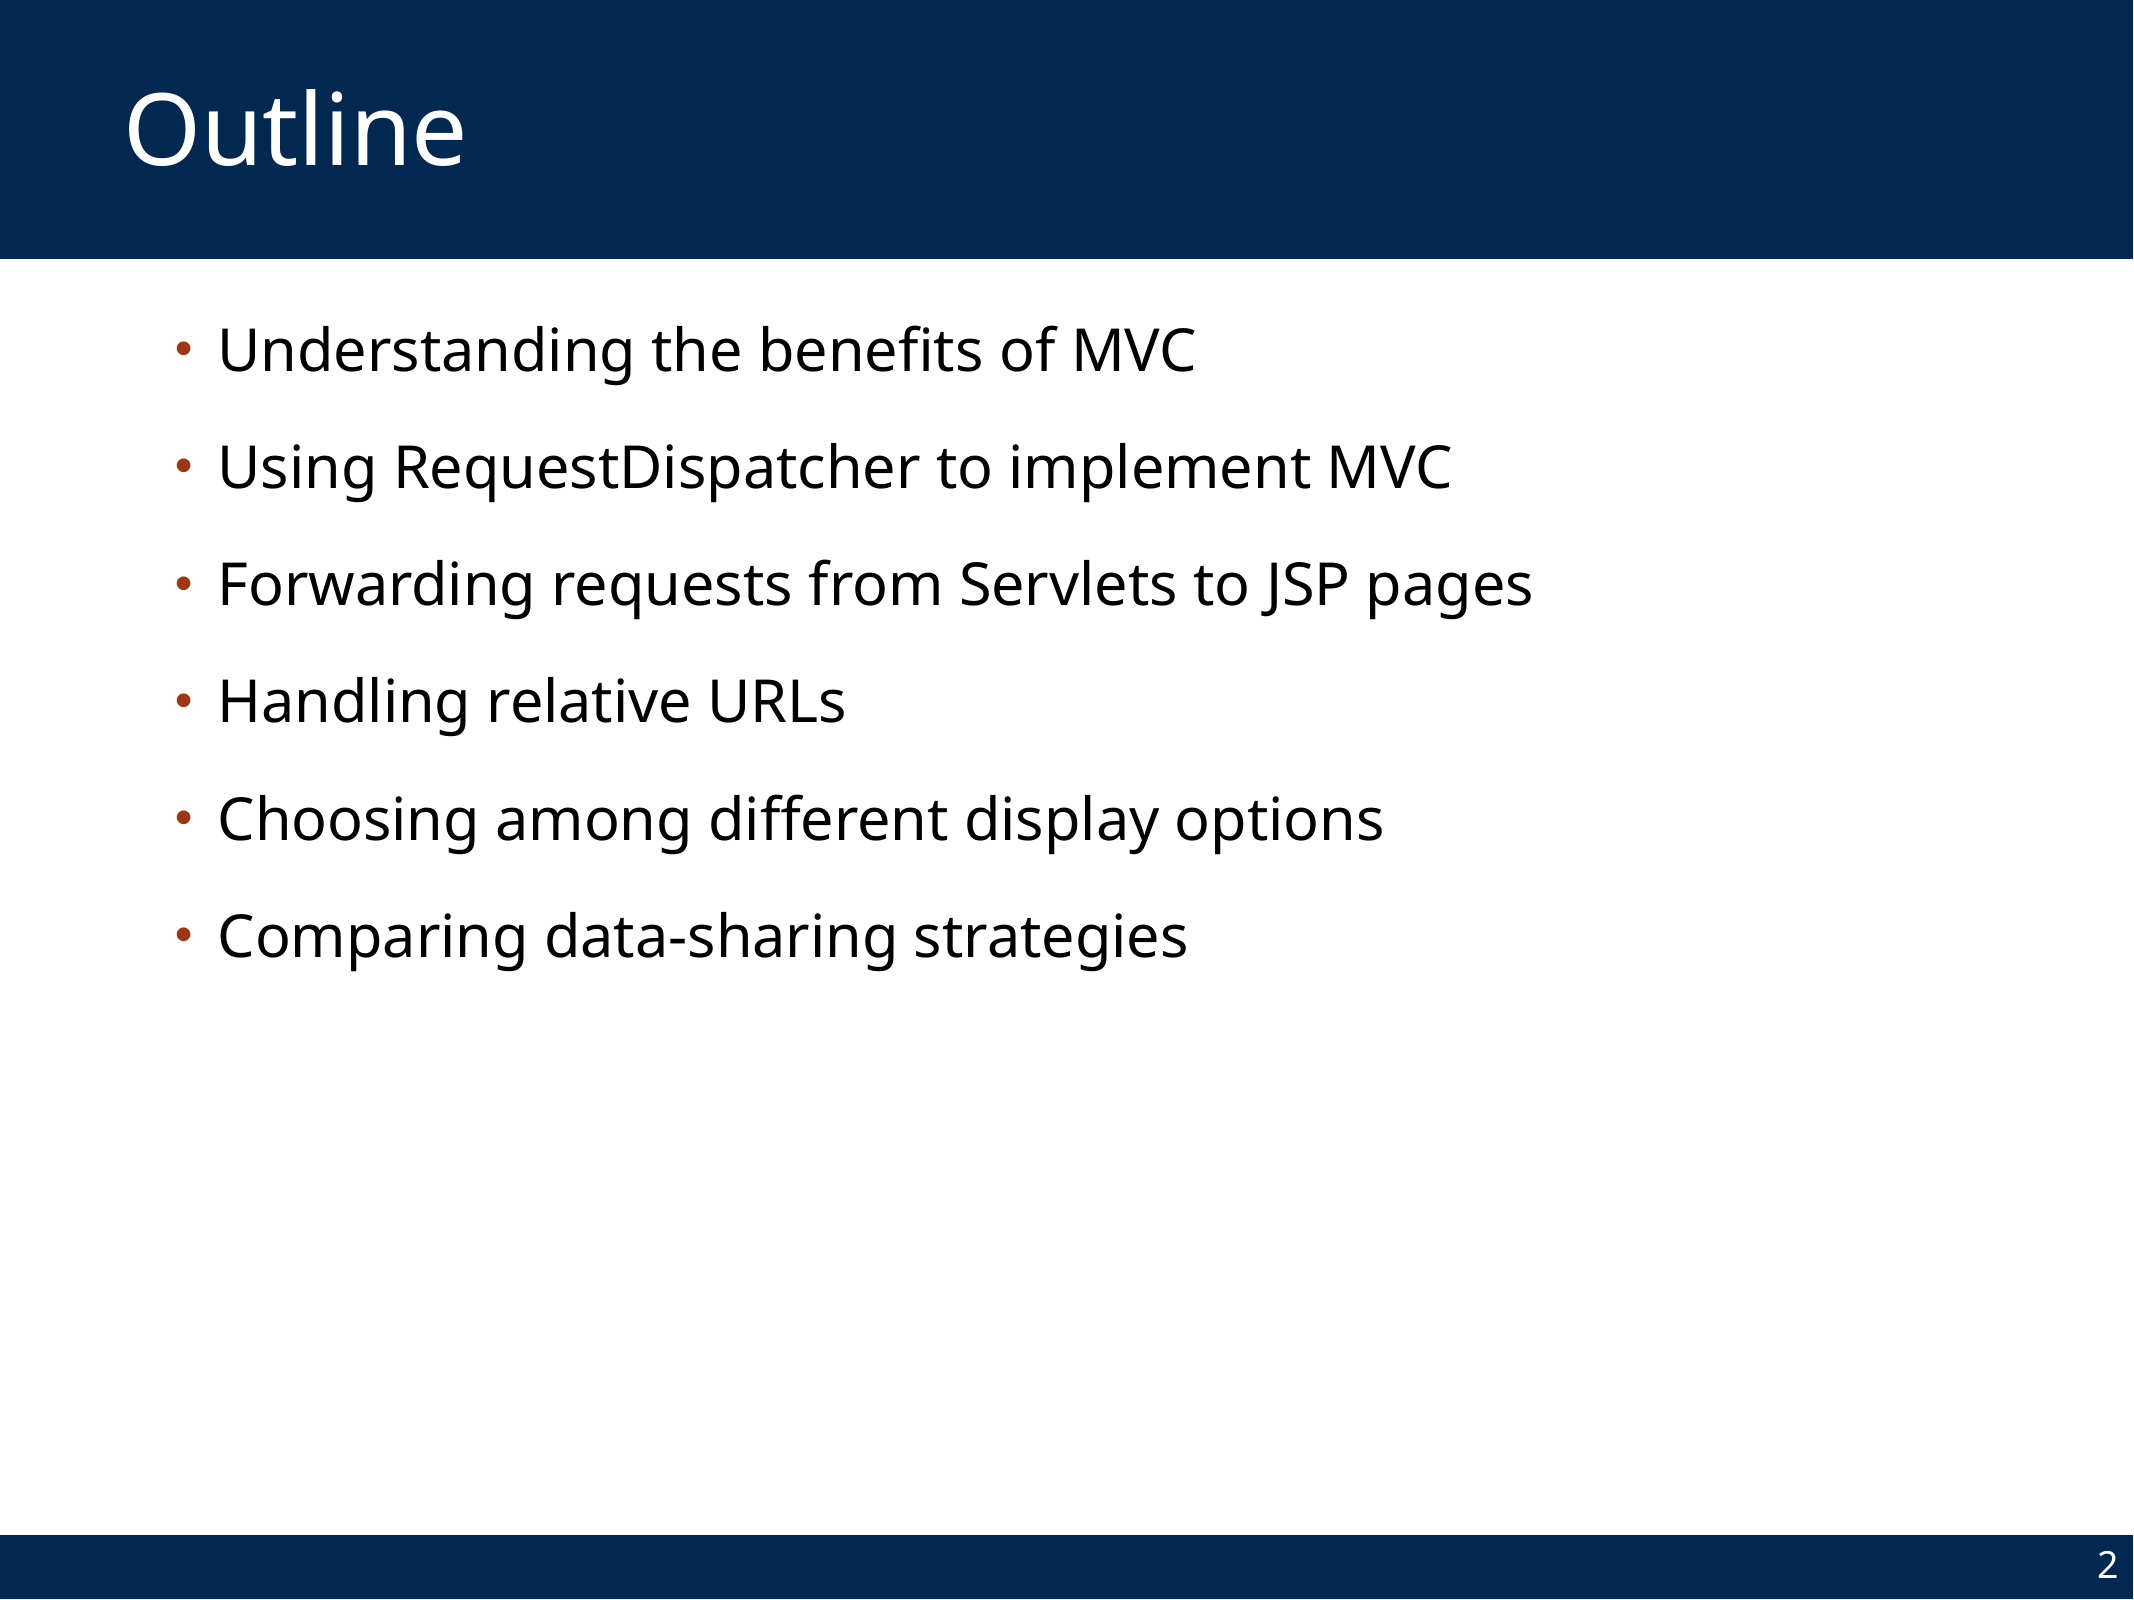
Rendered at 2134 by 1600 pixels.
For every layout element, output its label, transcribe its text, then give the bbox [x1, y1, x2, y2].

list Understanding the benefits of MVC Using RequestDispatcher to implement MVC Forwarding requests from Servlets to JSP pages Handling relative URLs Choosing among different display options Comparing data-sharing strategies [159, 312, 1974, 1440]
title Outline [108, 0, 2131, 267]
